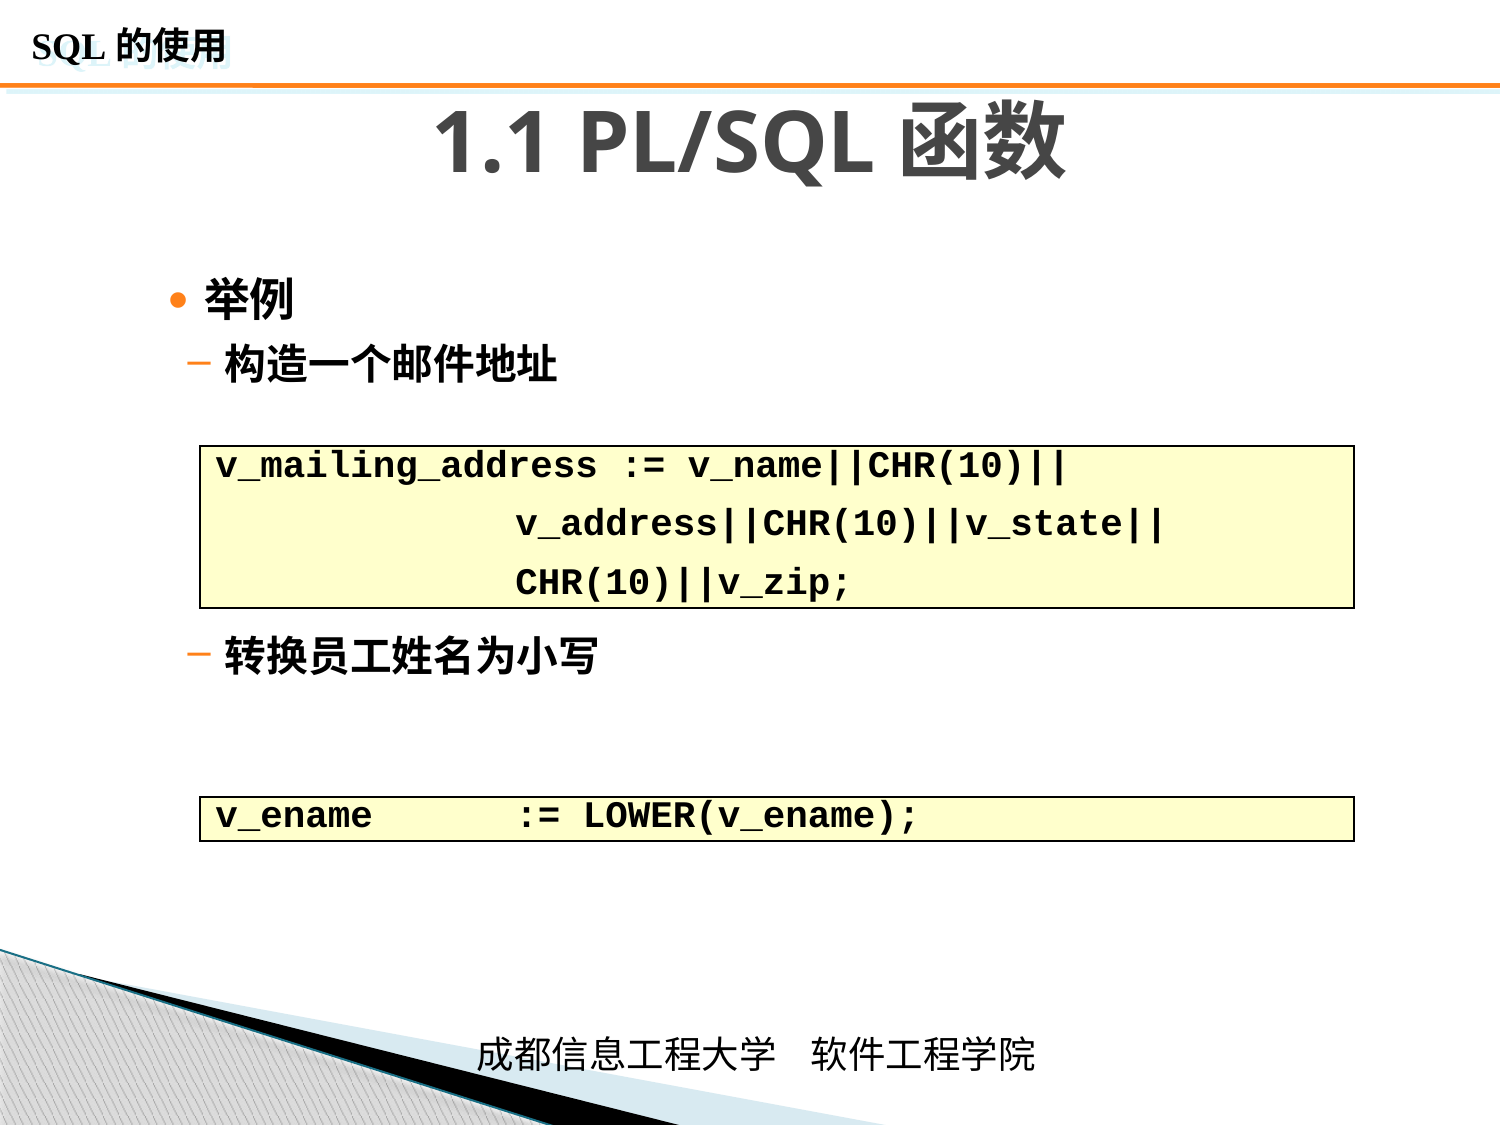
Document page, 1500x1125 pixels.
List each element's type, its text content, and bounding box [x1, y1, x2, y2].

text_box v_ename := LOWER(v_ename); [200, 796, 1354, 842]
text_box 举例 构造一个邮件地址 转换员工姓名为小写 [153, 267, 1417, 689]
title 1.1 PL/SQL函数 [75, 45, 1425, 233]
